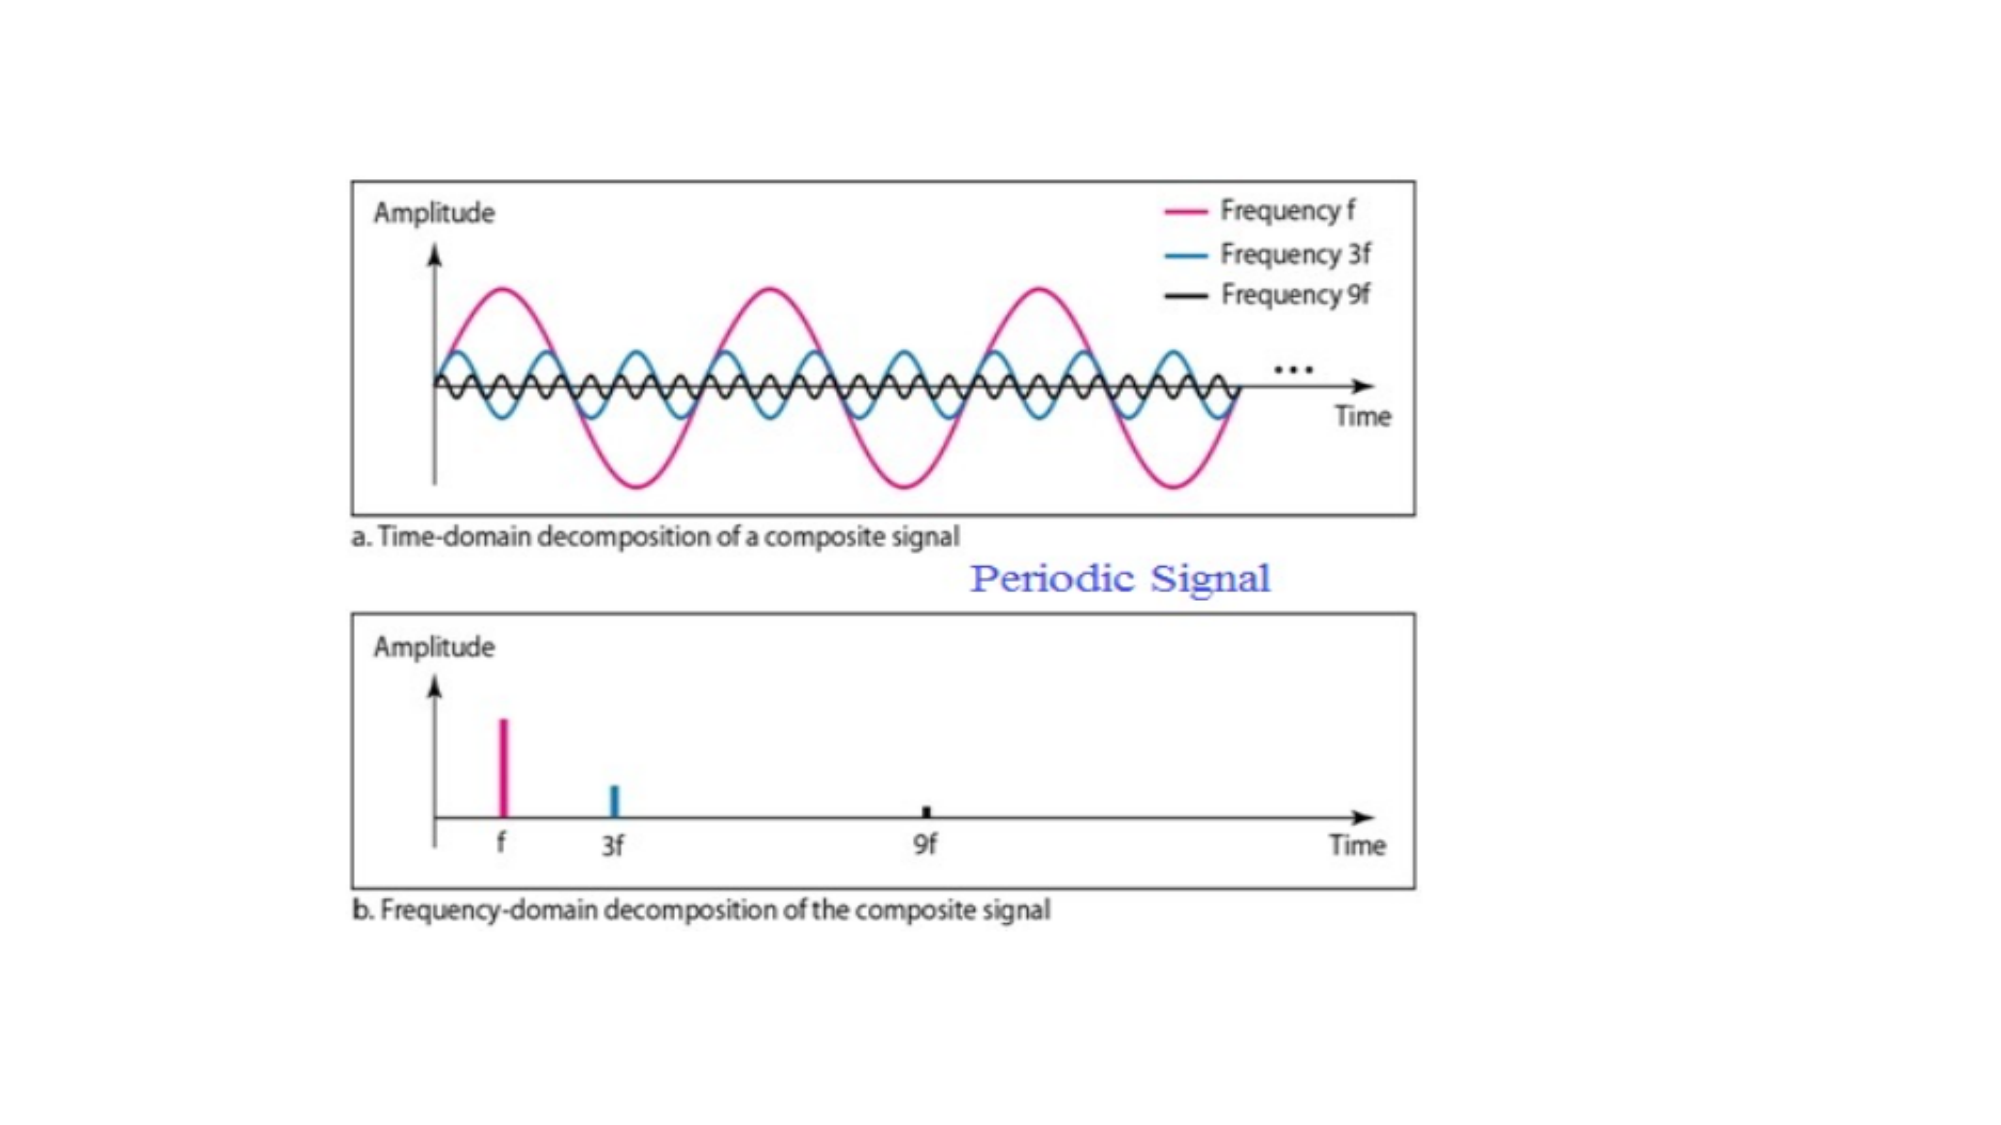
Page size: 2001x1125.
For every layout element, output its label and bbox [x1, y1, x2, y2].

list [327, 140, 1548, 949]
